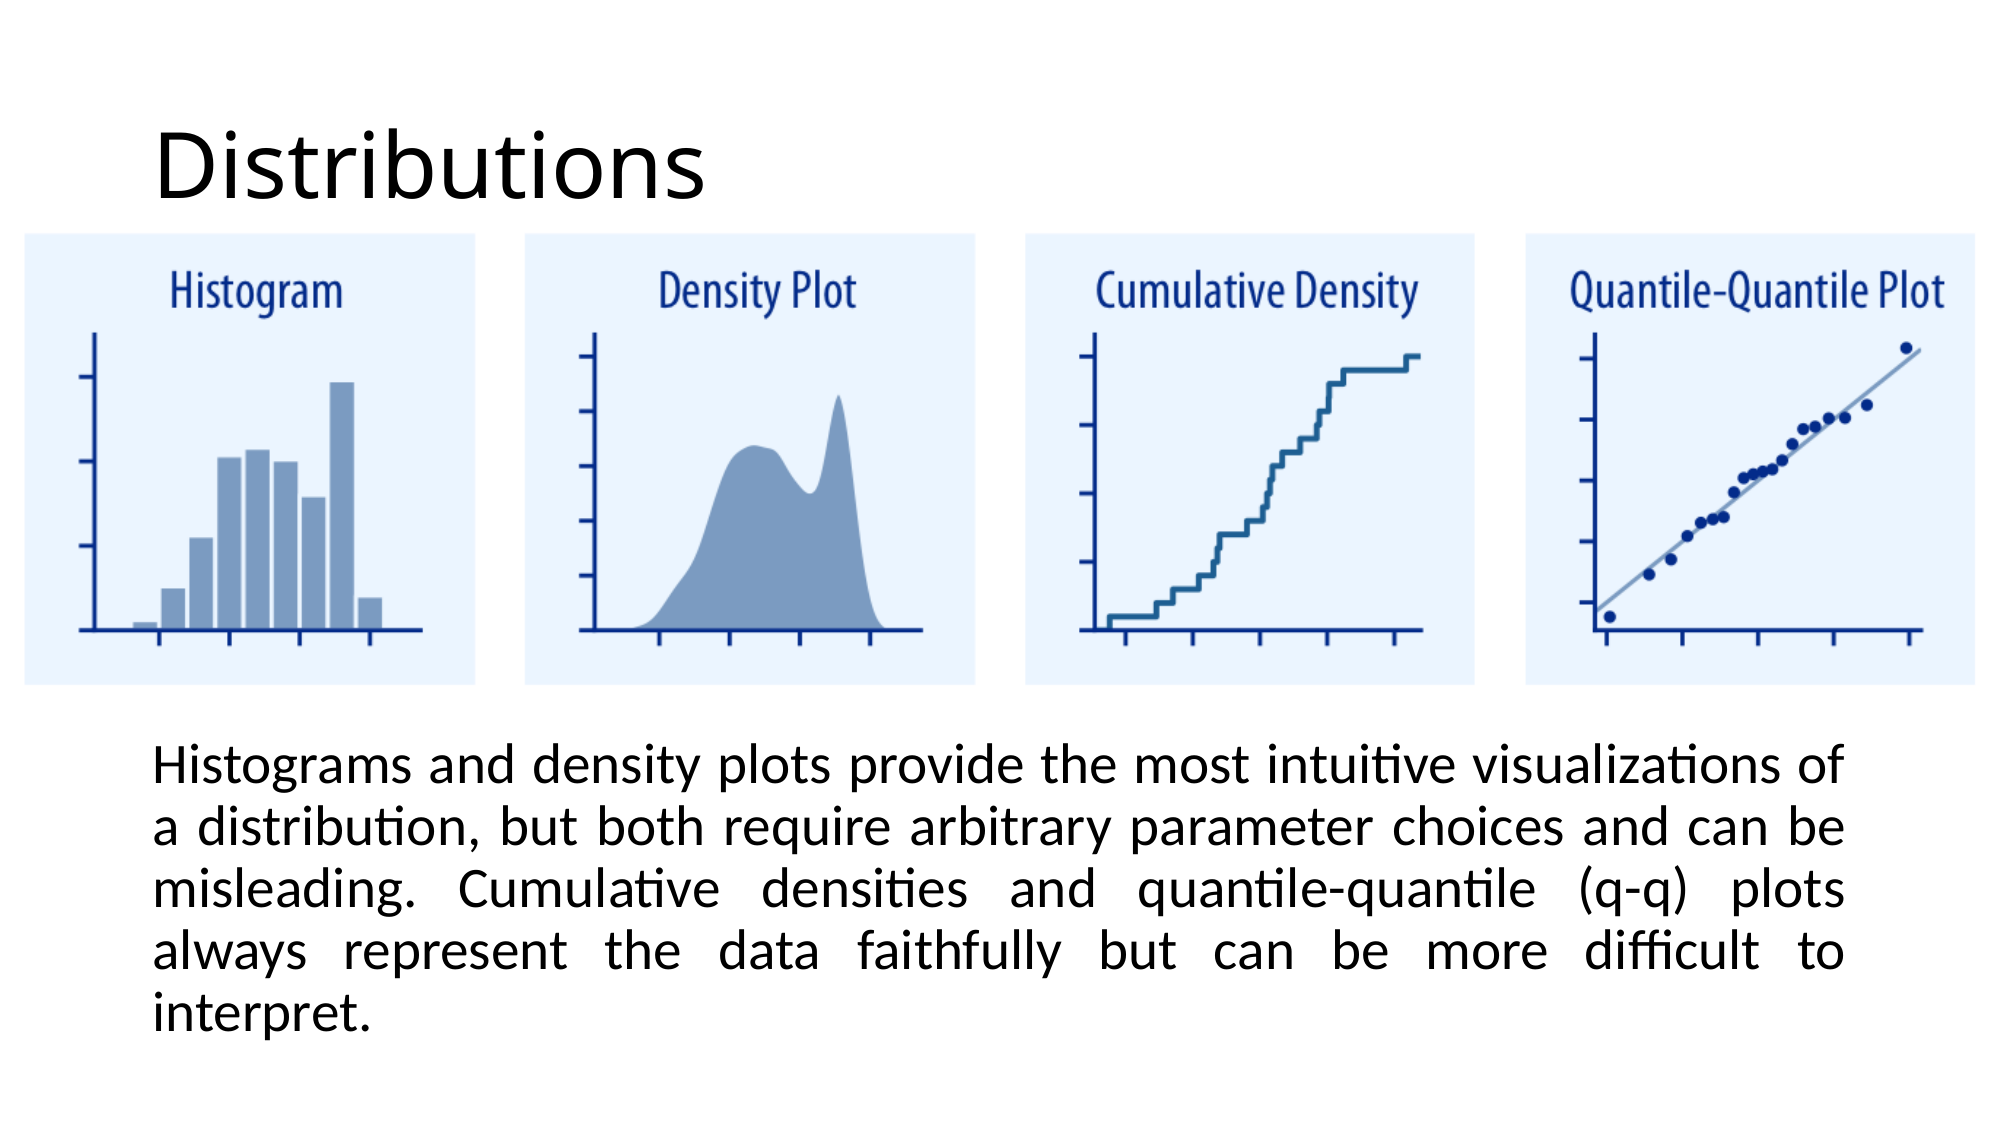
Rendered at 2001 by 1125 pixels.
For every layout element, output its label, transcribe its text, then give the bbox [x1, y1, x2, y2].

picture [0, 210, 2000, 710]
list Histograms and density plots provide the most intuitive visualizations of a distribution, but both require arbitrary parameter choices and can be misleading. Cumulative densities and quantile-quantile (q-q) plots always represent the data faithfully but can be more difficult to interpret. [137, 710, 1863, 1059]
title Distributions [137, 59, 1863, 210]
